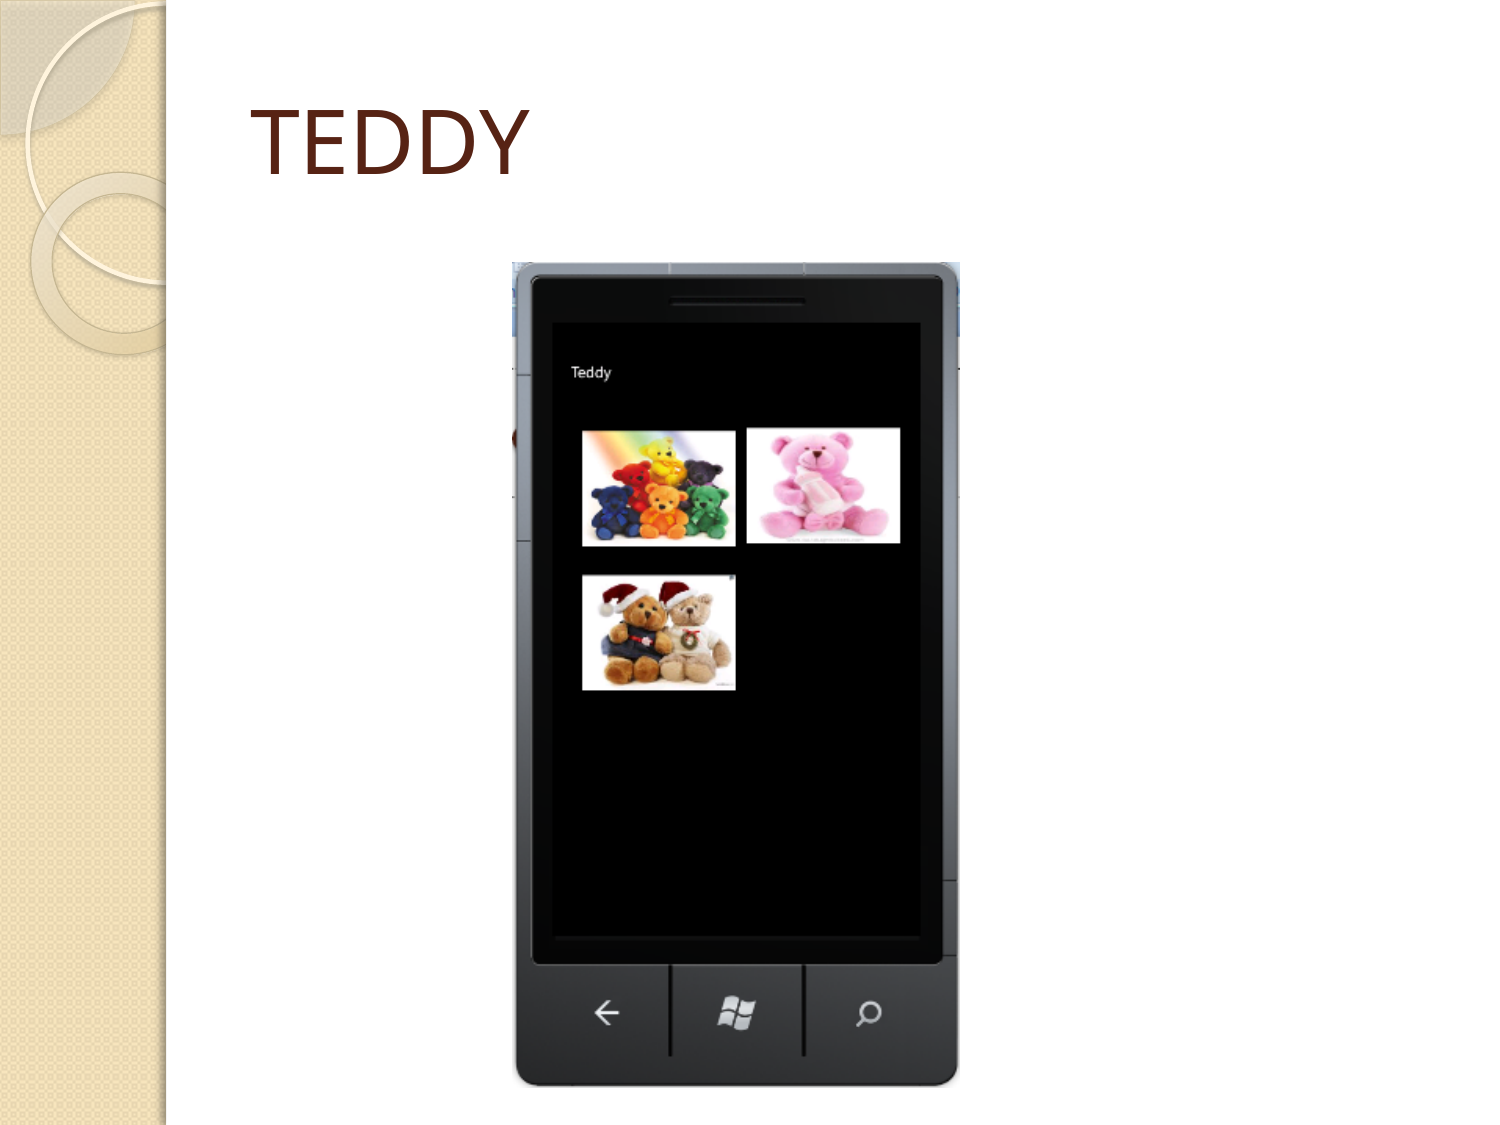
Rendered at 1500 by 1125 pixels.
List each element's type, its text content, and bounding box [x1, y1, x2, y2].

title TEDDY [235, 45, 1466, 233]
picture [512, 262, 960, 1088]
